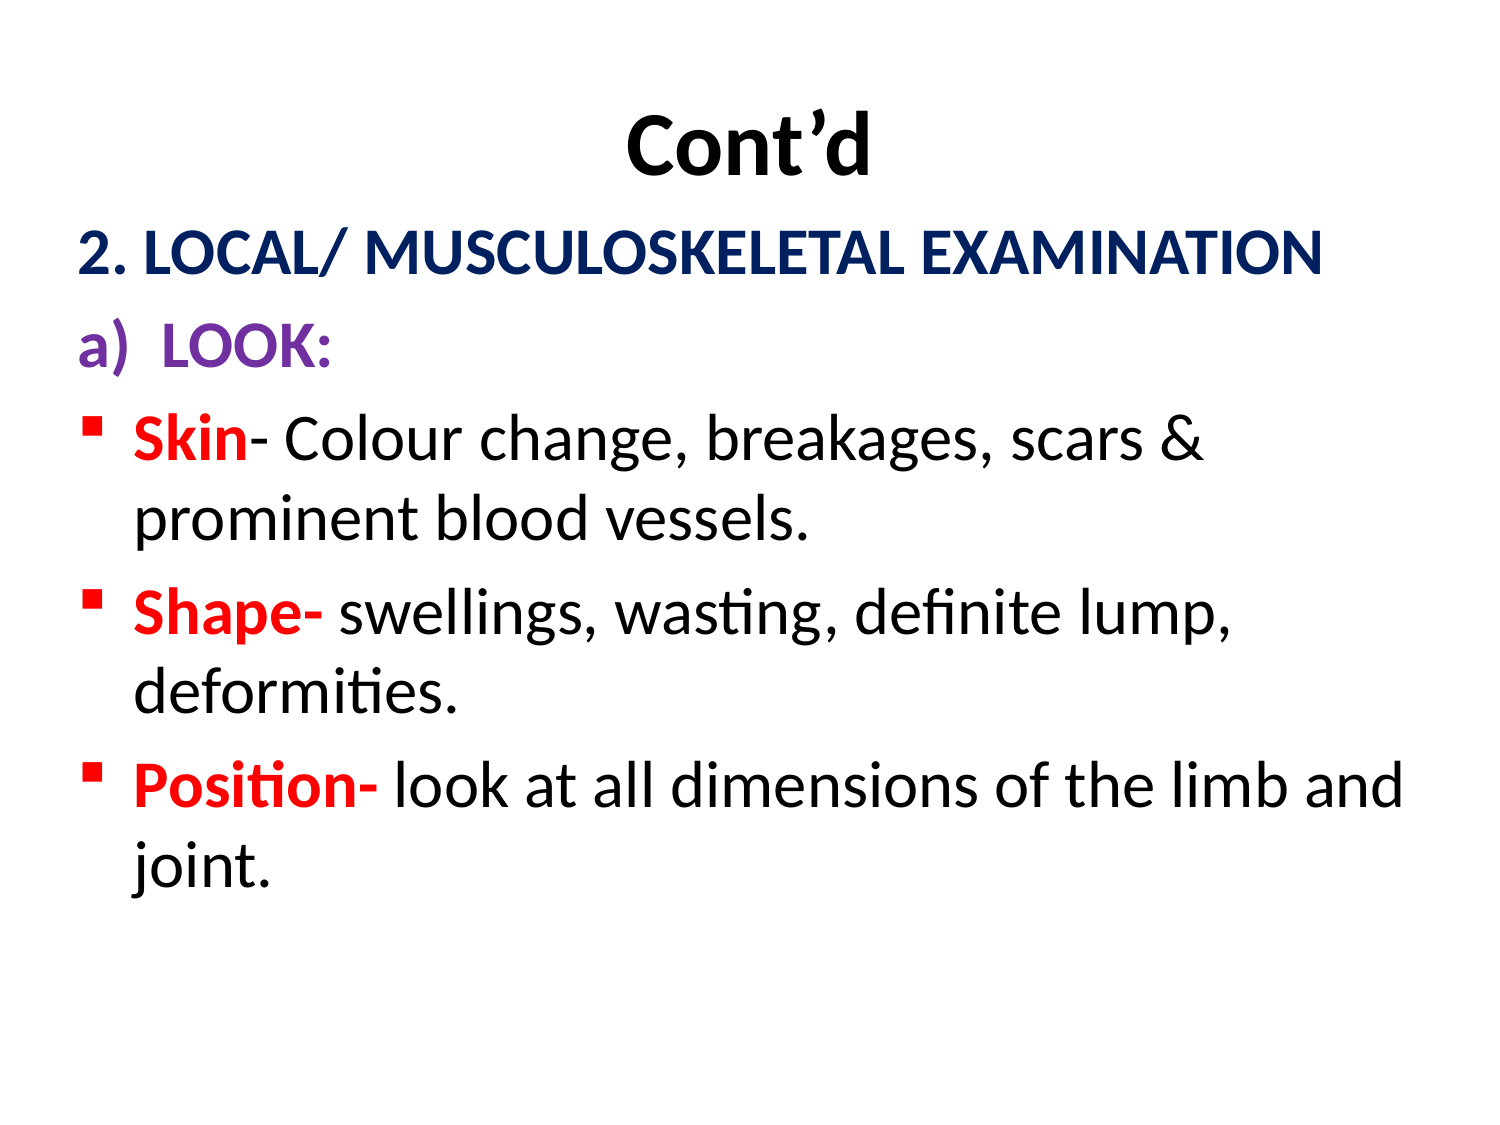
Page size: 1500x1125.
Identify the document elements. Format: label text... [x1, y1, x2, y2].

list 2. LOCAL/ MUSCULOSKELETAL EXAMINATION LOOK: Skin- Colour change, breakages, scars & prominent blood vessels. Shape- swellings, wasting, definite lump, deformities. Position- look at all dimensions of the limb and joint. [62, 200, 1425, 1063]
title Cont’d [75, 45, 1425, 200]
